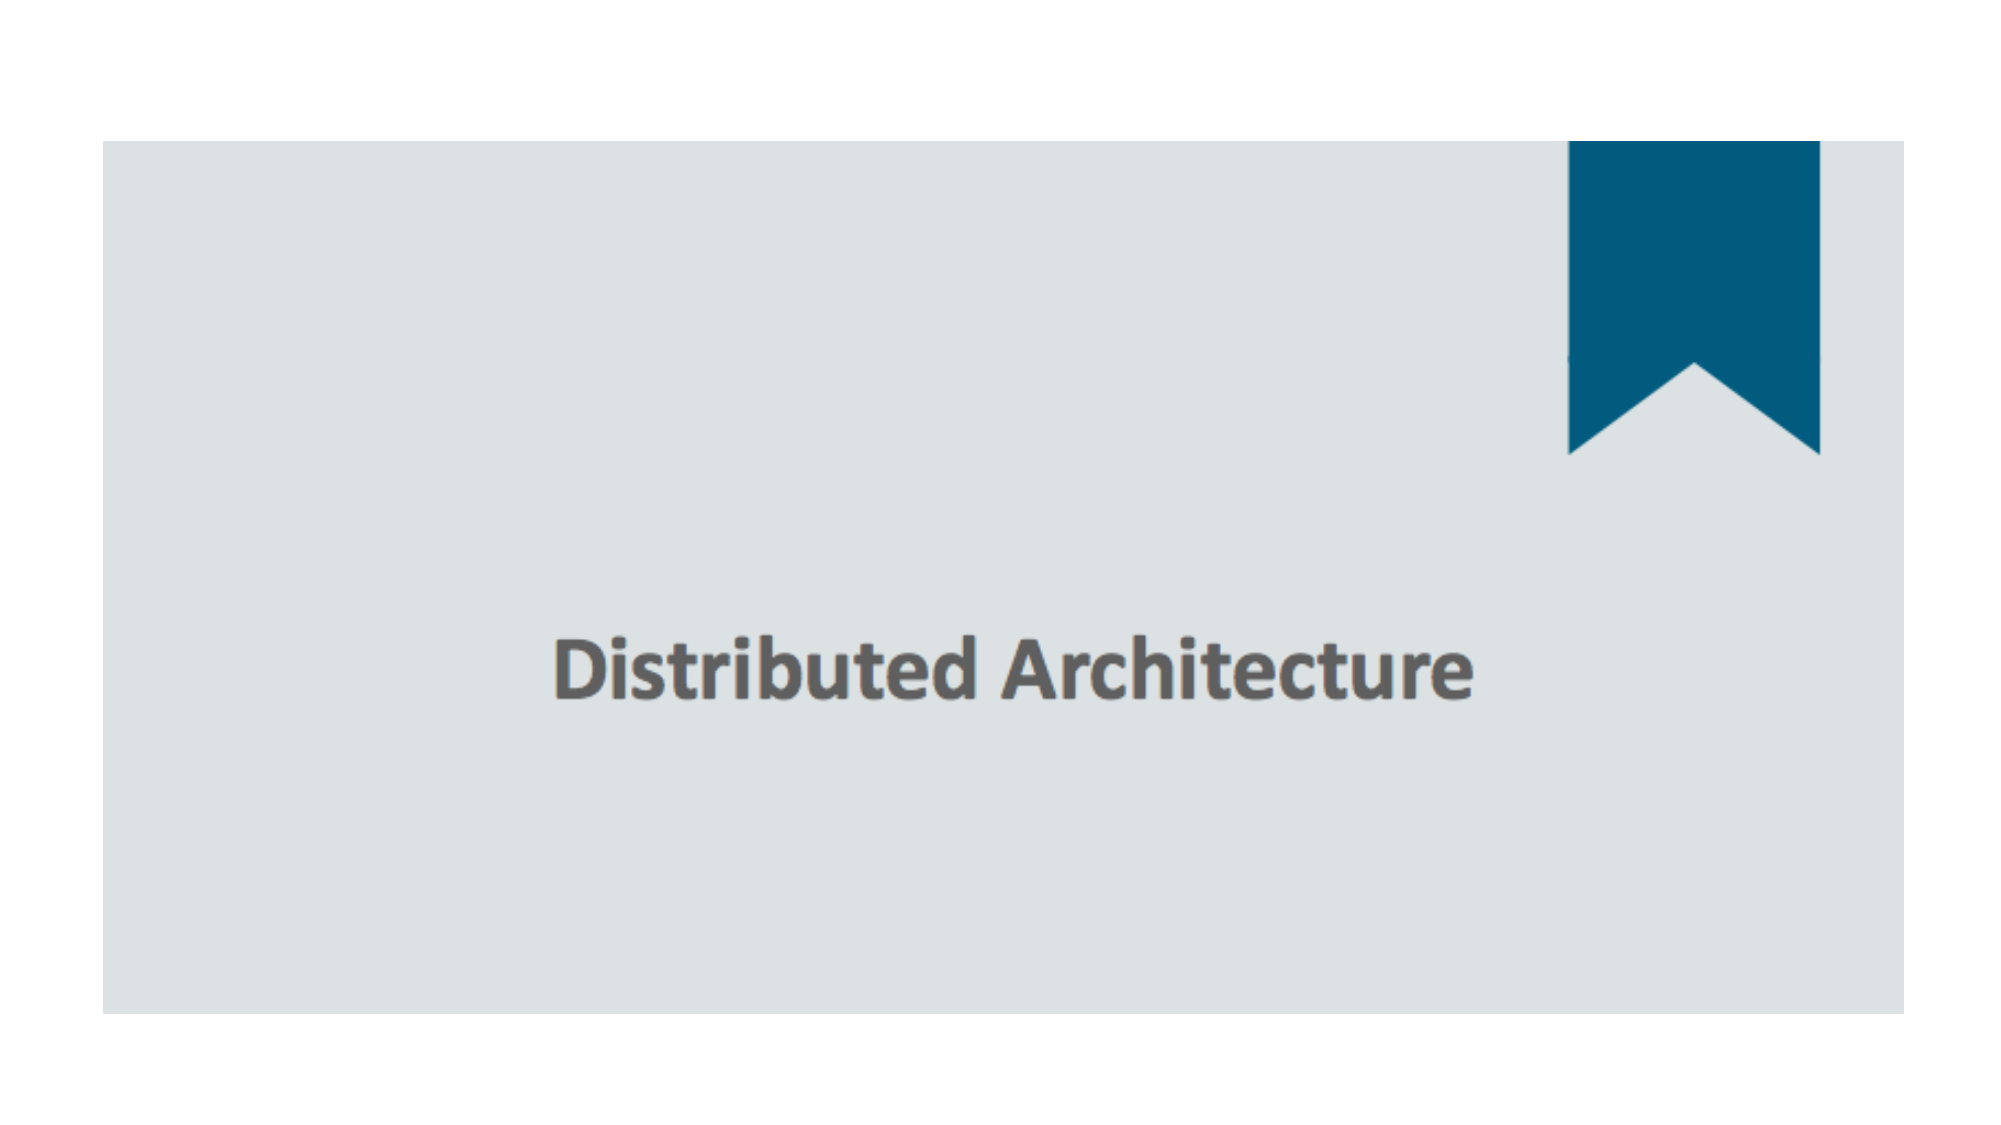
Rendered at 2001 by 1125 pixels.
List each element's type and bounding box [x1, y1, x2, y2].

list [103, 141, 1904, 1014]
